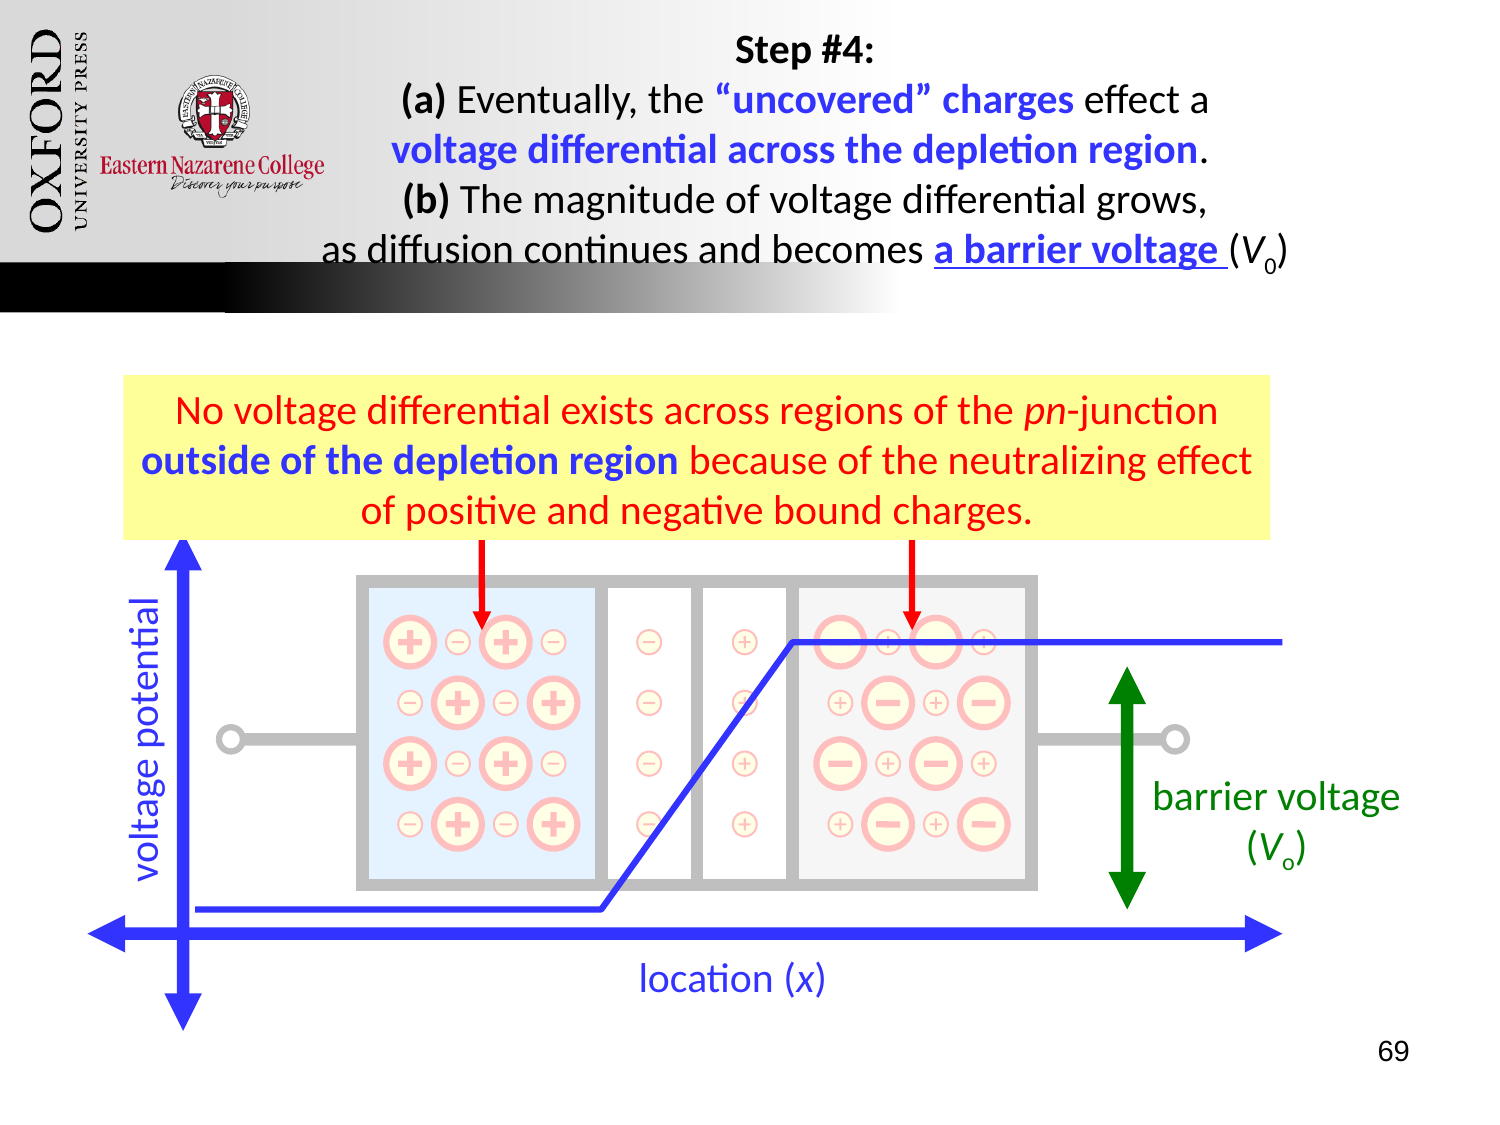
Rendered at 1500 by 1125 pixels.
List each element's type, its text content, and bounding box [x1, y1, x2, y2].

title Step #4: (a) Eventually, the “uncovered” charges effect a voltage differential across the depletion region. (b) The magnitude of voltage differential grows, as diffusion continues and becomes a barrier voltage (V0) [138, 2, 1481, 299]
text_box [87, 374, 1427, 1032]
slide_number 69 [1074, 1039, 1425, 1103]
picture [16, 24, 138, 238]
text_box [24, 337, 750, 1013]
